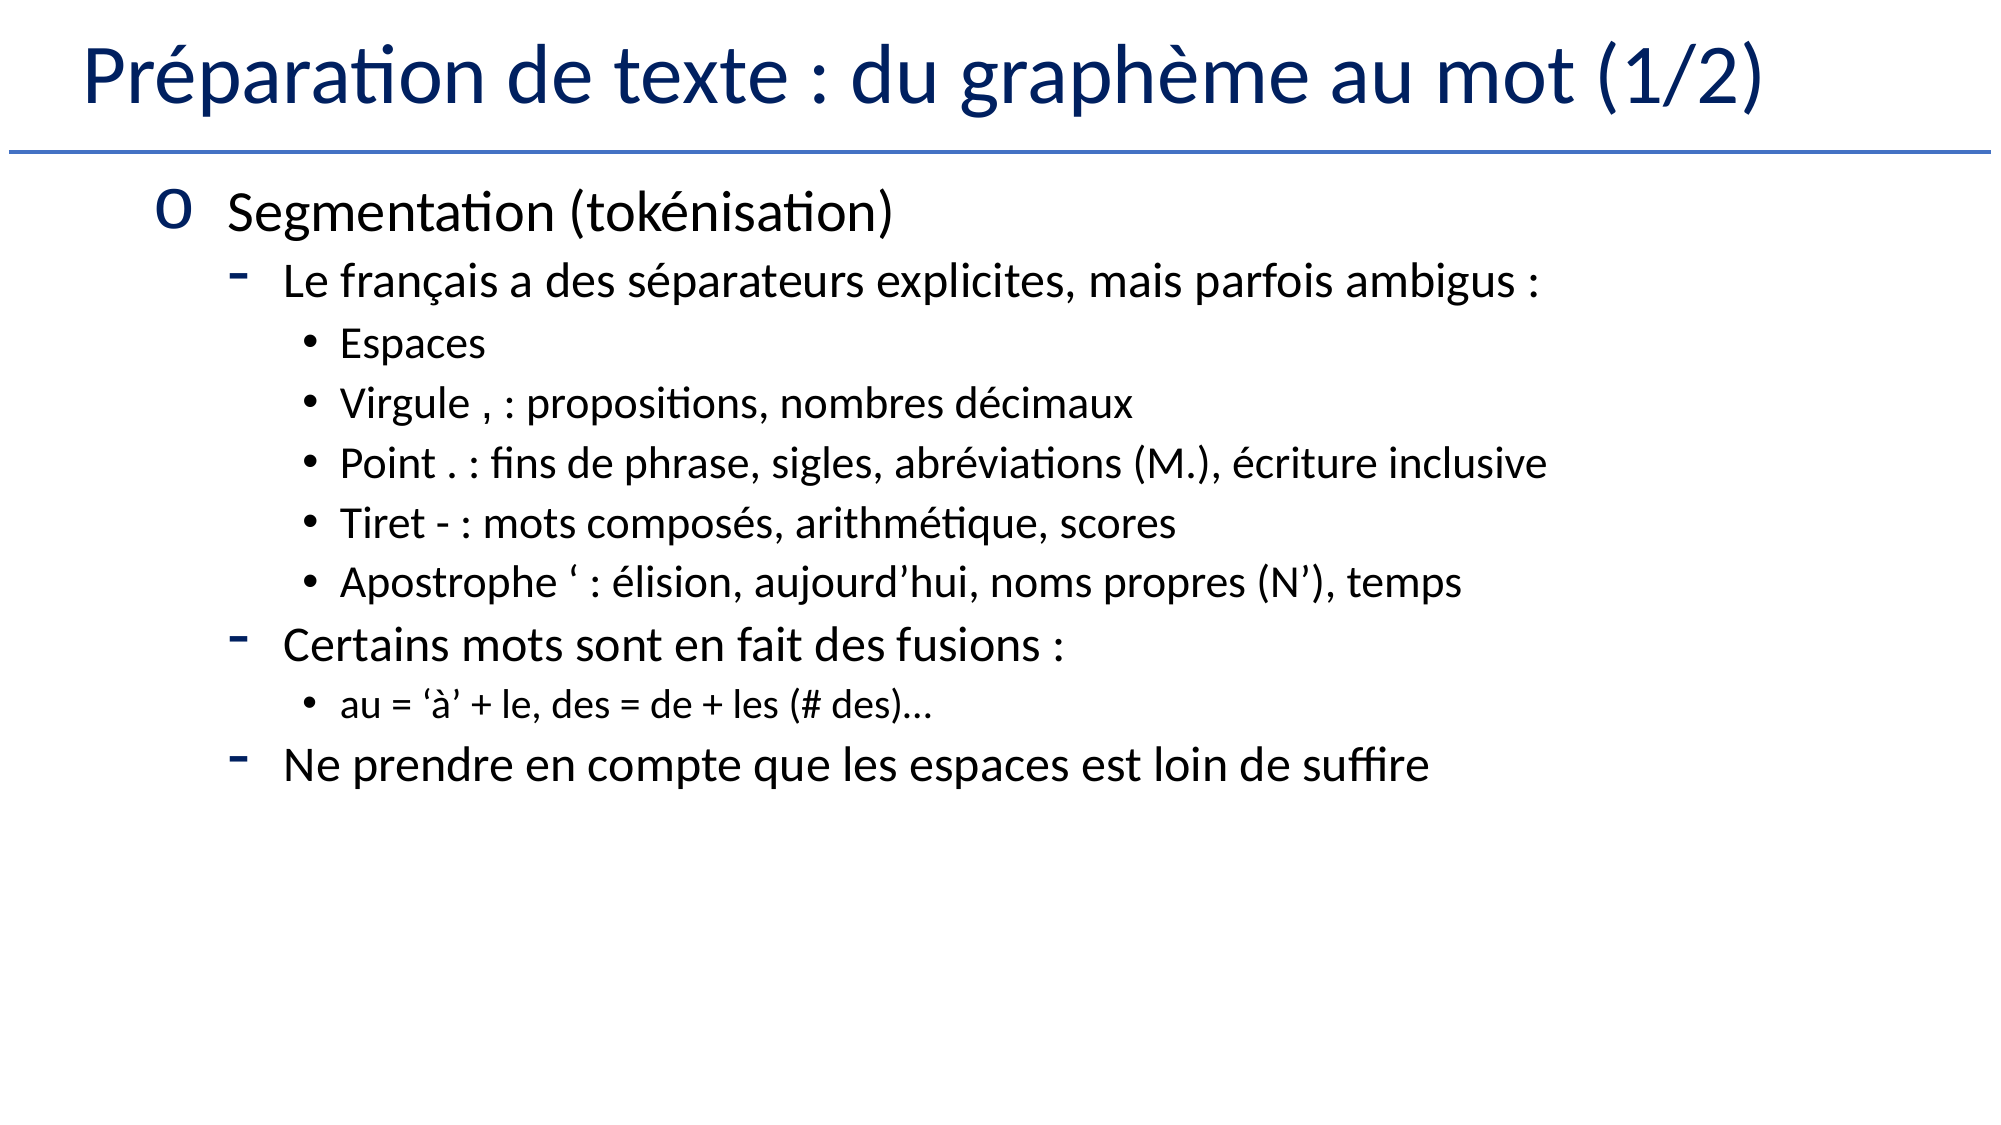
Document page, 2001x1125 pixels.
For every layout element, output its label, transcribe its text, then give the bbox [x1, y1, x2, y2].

title Préparation de texte : du graphème au mot (1/2) [67, 22, 1946, 131]
list Segmentation (tokénisation) Le français a des séparateurs explicites, mais parfois ambigus : Espaces Virgule , : propositions, nombres décimaux Point . : fins de phrase, sigles, abréviations (M.), écriture inclusive Tiret - : mots composés, arithmétique, scores Apostrophe ‘ : élision, aujourd’hui, noms propres (N’), temps Certains mots sont en fait des fusions : au = ‘à’ + le, des = de + les (# des)… Ne prendre en compte que les espaces est loin de suffire [137, 173, 1863, 971]
